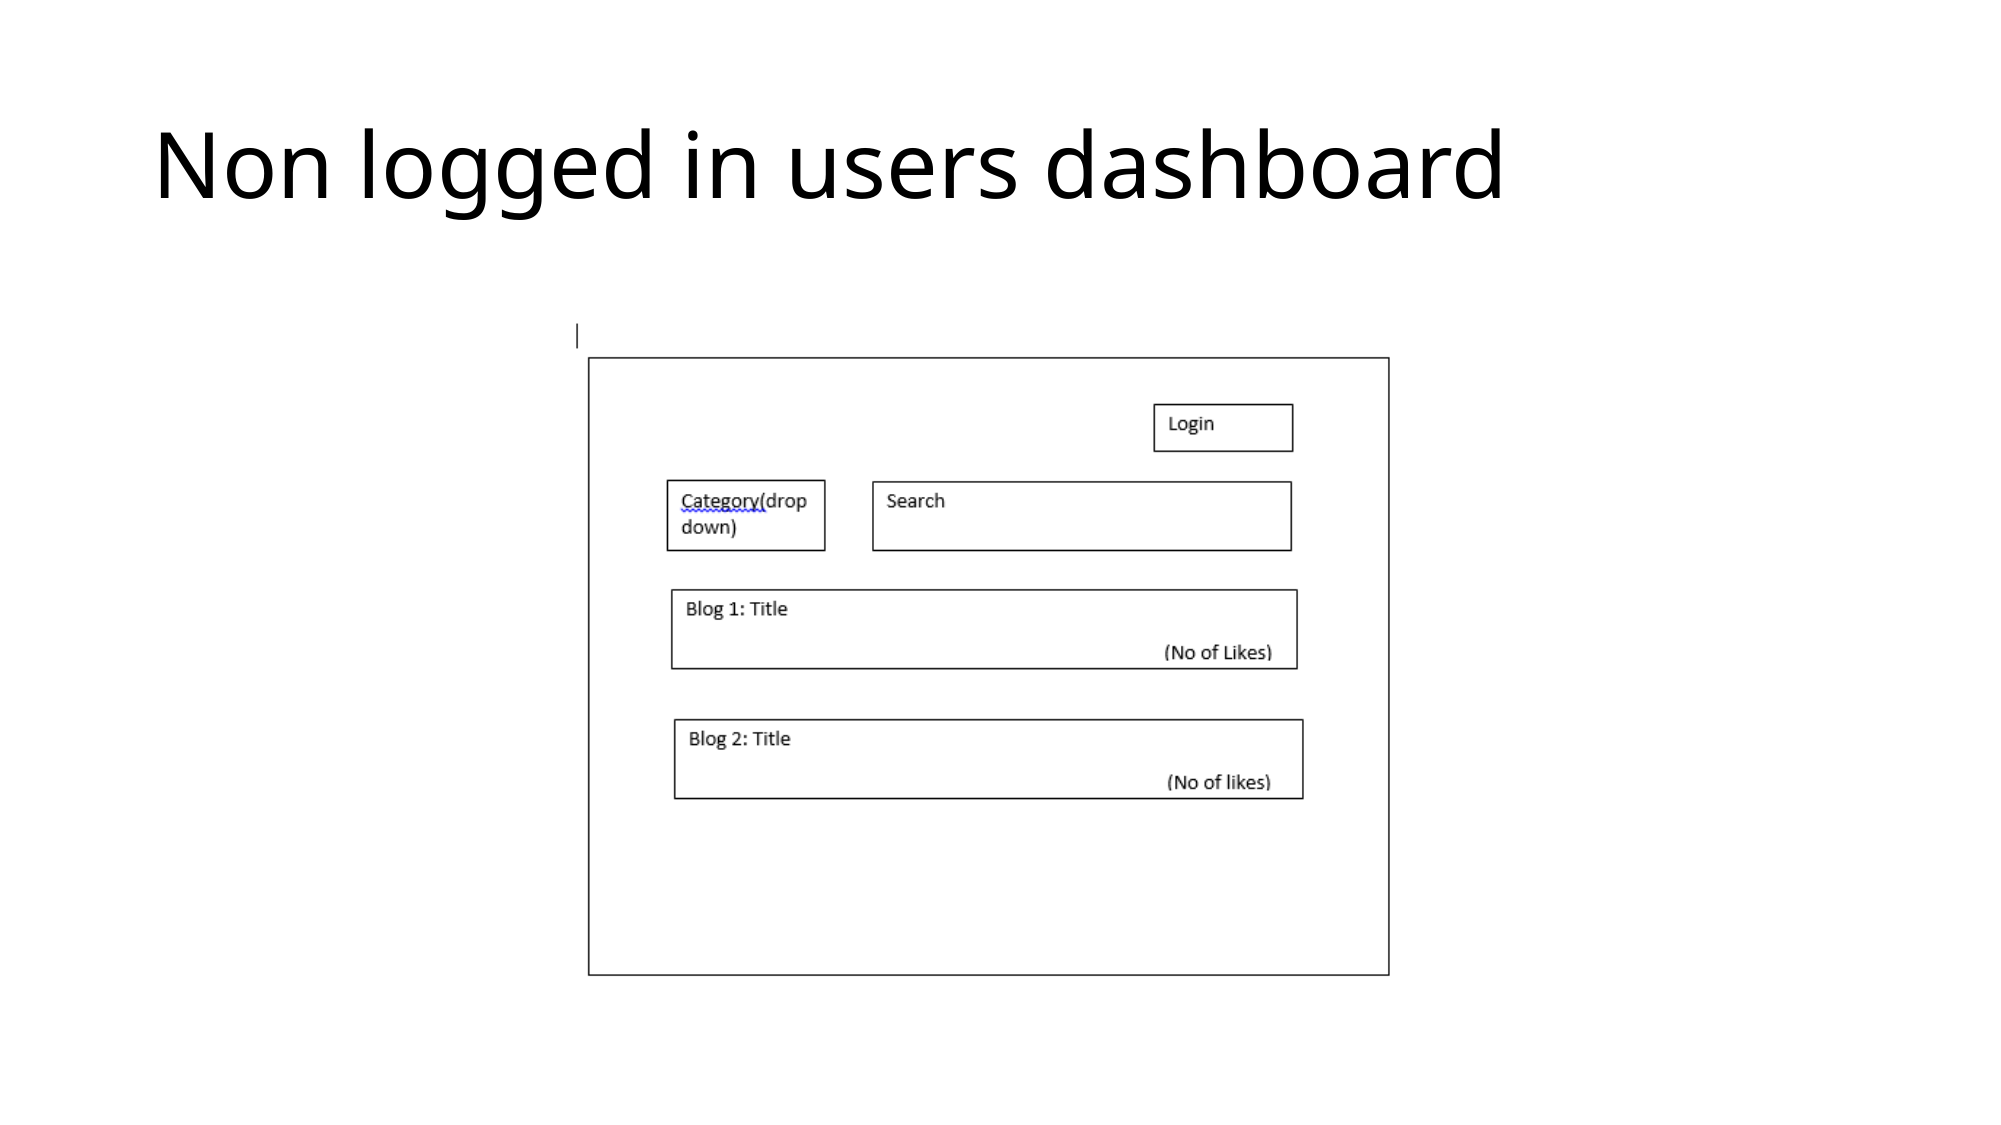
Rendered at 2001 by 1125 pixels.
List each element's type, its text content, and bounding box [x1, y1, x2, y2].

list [546, 299, 1454, 1014]
title Non logged in users dashboard [137, 59, 1863, 278]
